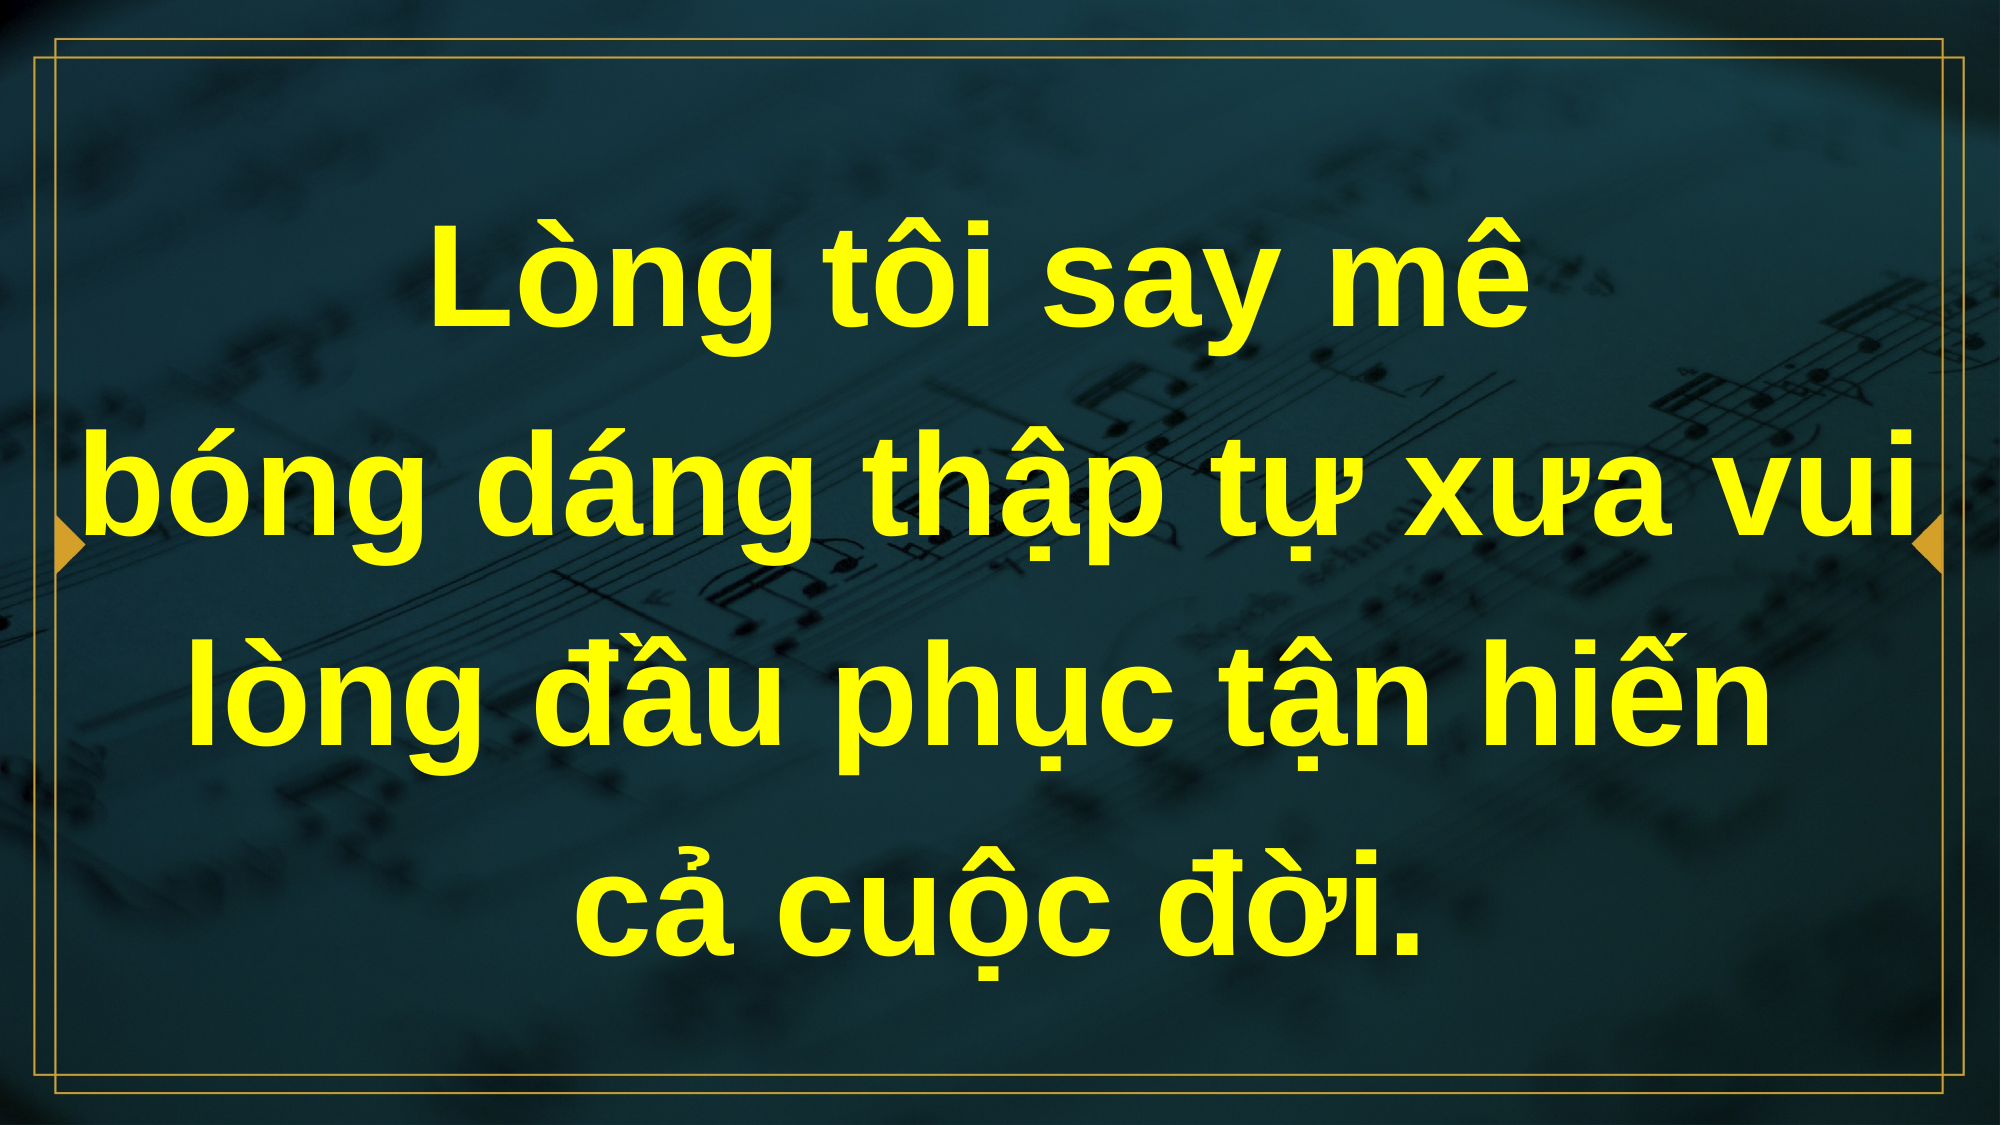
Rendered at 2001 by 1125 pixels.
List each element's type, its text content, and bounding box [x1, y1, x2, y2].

picture [0, 0, 2000, 1125]
title Lòng tôi say mê bóng dáng thập tự xưa vui lòng đầu phục tận hiến cả cuộc đời. [55, 53, 1945, 1077]
